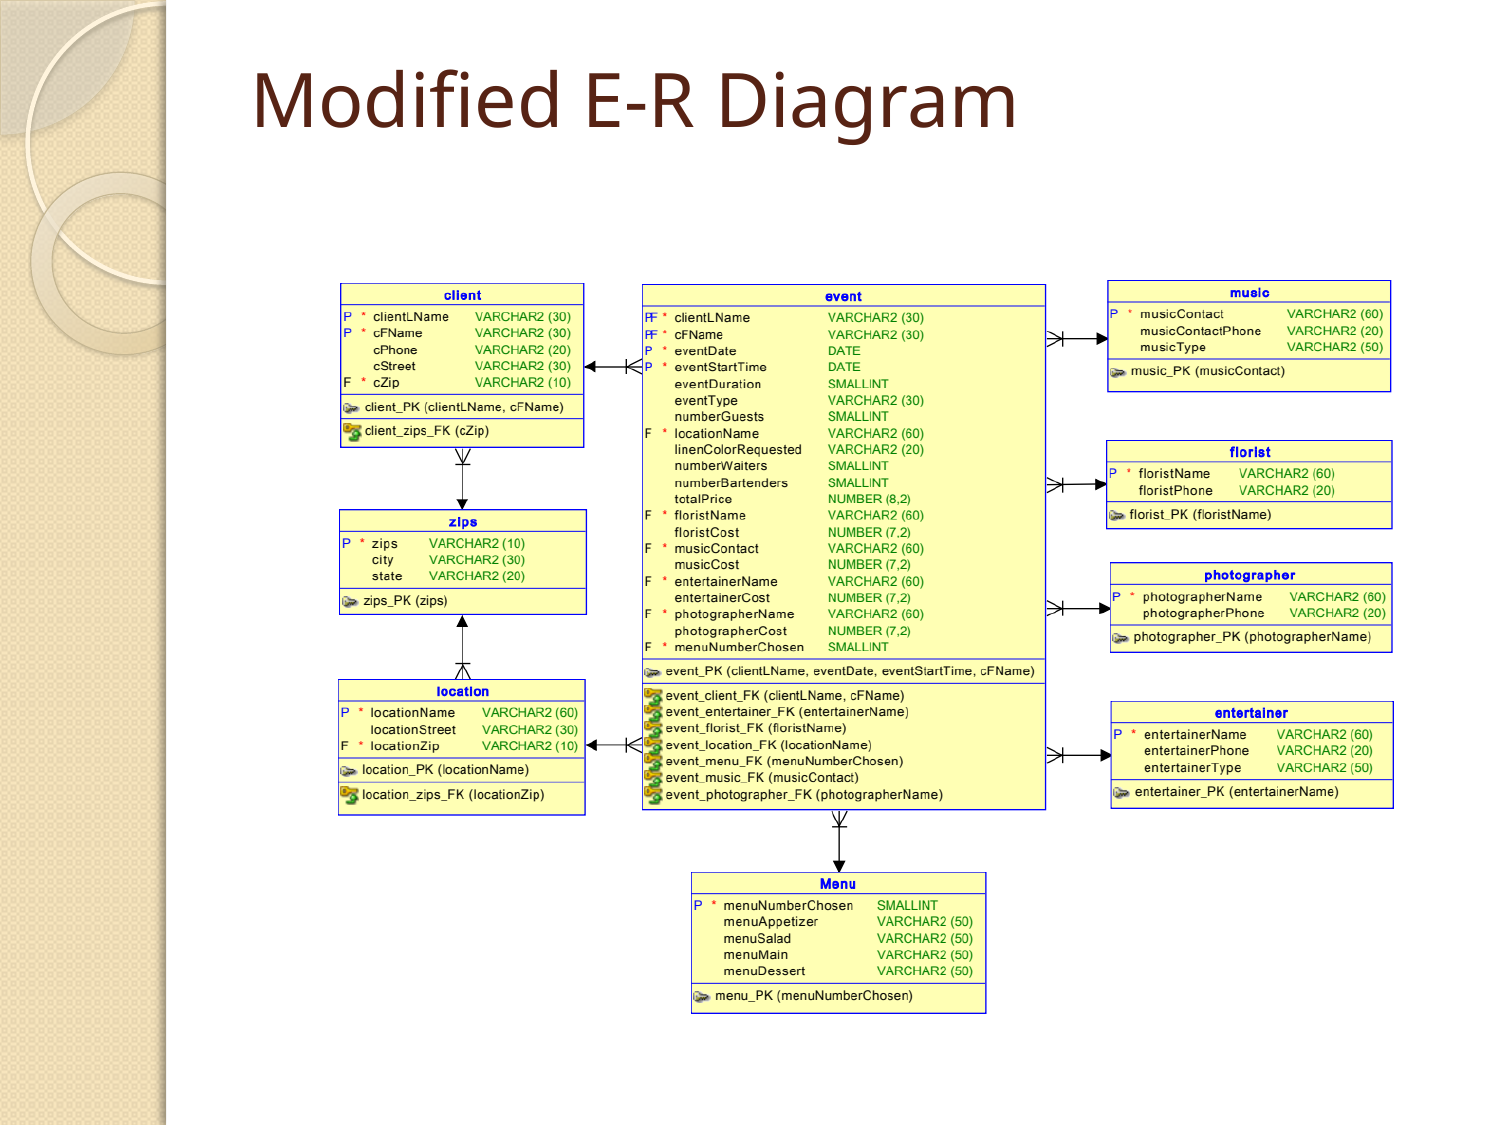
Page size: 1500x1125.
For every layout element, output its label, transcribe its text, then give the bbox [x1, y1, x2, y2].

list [296, 237, 1406, 1026]
title Modified E-R Diagram [235, 45, 1466, 150]
